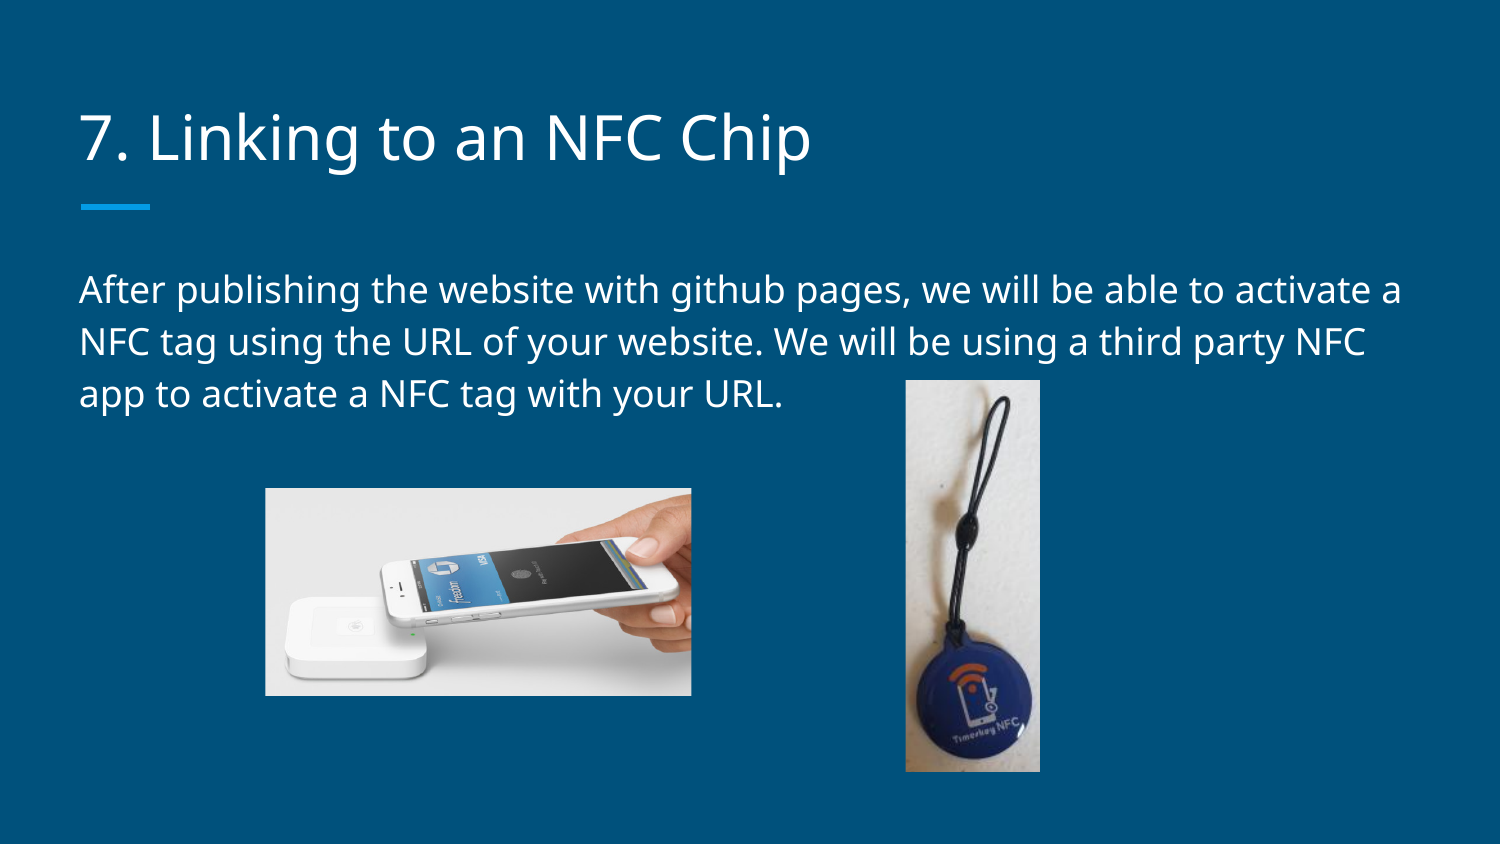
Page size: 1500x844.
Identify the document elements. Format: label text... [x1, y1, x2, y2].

picture [266, 489, 691, 695]
list After publishing the website with github pages, we will be able to activate a NFC tag using the URL of your website. We will be using a third party NFC app to activate a NFC tag with your URL. [63, 244, 1437, 750]
picture [906, 381, 1039, 771]
title 7. Linking to an NFC Chip [63, 75, 1437, 188]
